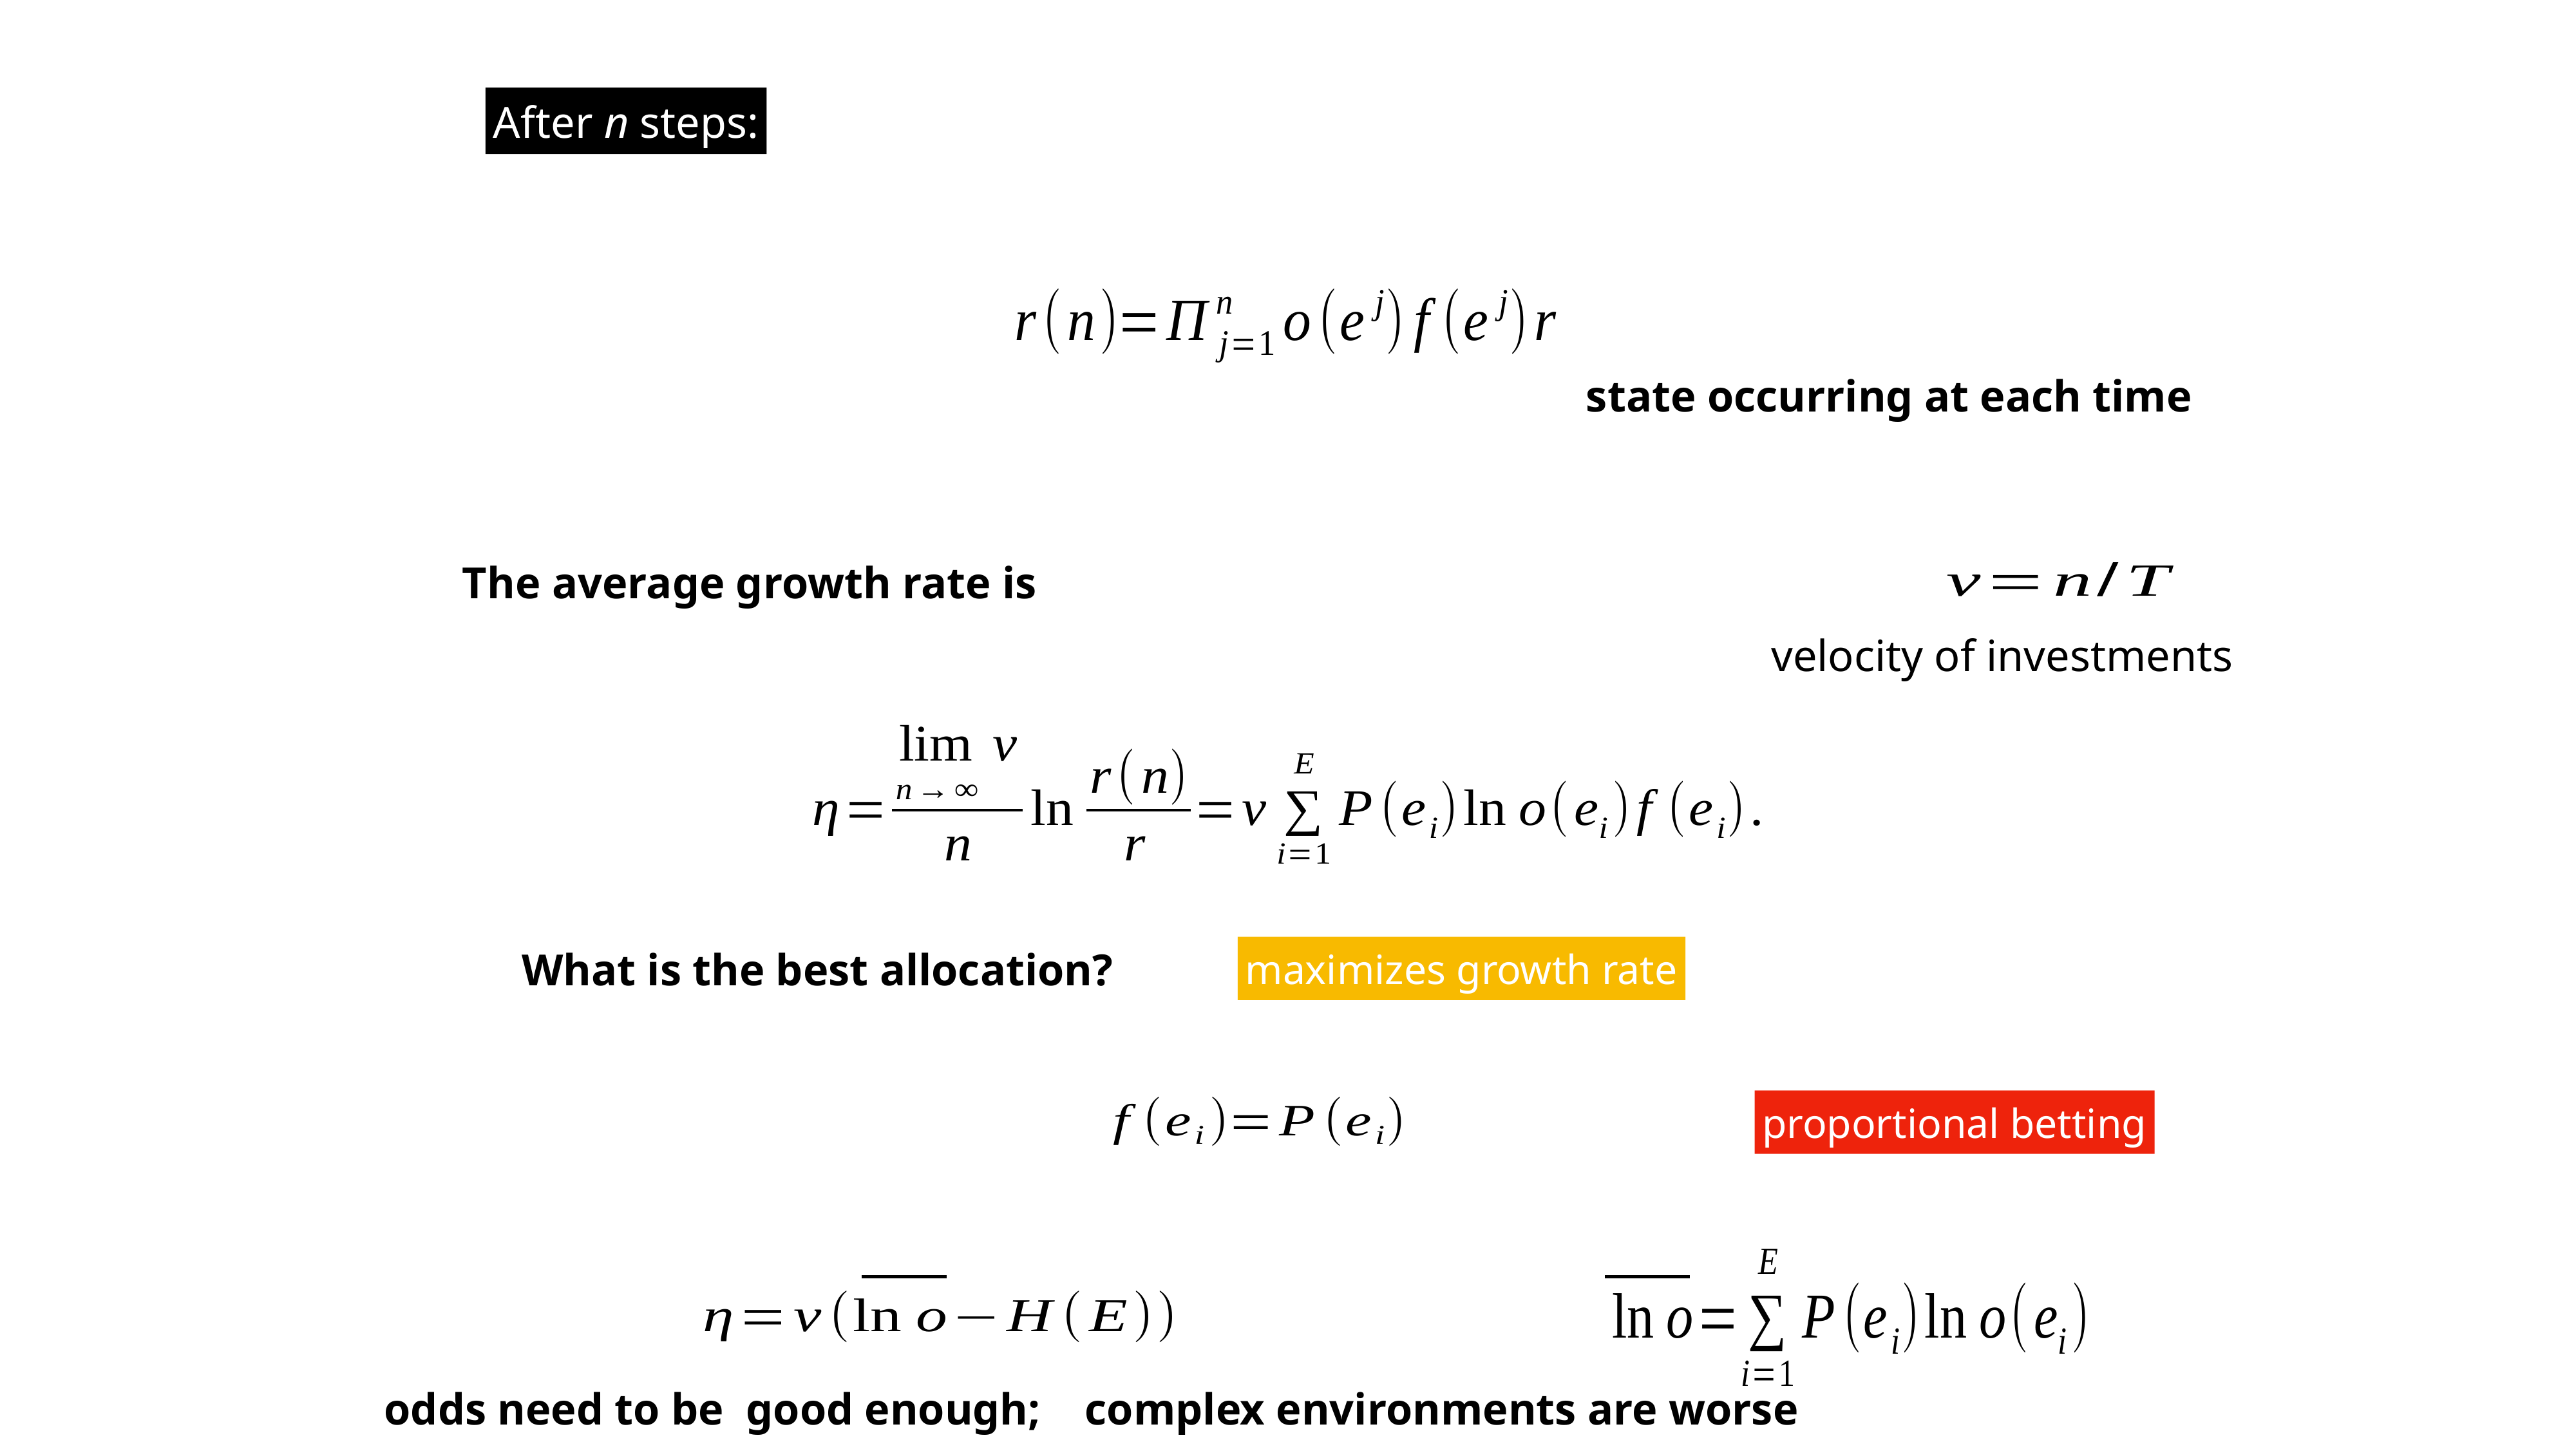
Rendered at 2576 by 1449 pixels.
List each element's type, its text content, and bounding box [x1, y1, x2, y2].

text_box odds need to be good enough; complex environments are worse [377, 1374, 1807, 1441]
text_box [703, 1287, 1179, 1345]
text_box After n steps: [485, 87, 767, 155]
text_box [1612, 1238, 2090, 1394]
text_box proportional betting [1754, 1090, 2155, 1154]
text_box velocity of investments [1763, 621, 2242, 688]
text_box state occurring at each time [1578, 361, 2200, 428]
text_box maximizes growth rate [1237, 936, 1686, 1000]
text_box What is the best allocation? [514, 935, 1121, 1002]
text_box [1110, 1093, 1407, 1151]
text_box [1941, 555, 2177, 607]
text_box The average growth rate is [455, 547, 1045, 614]
text_box [1014, 279, 1560, 364]
text_box [812, 715, 1765, 872]
